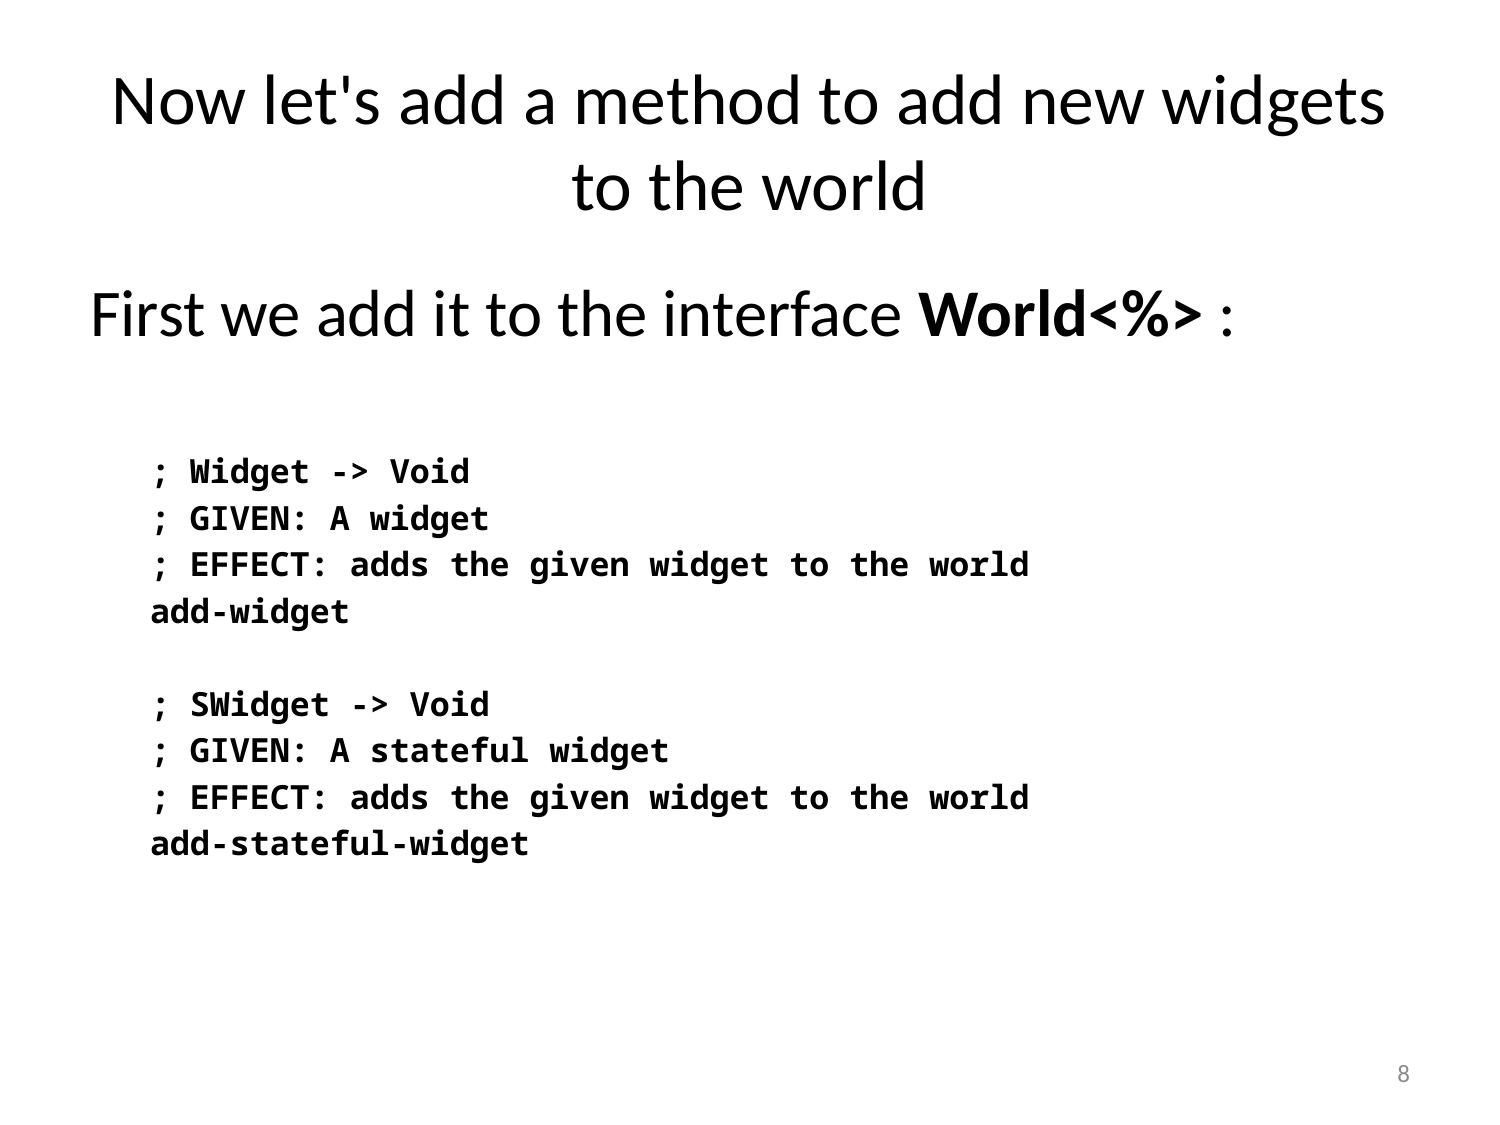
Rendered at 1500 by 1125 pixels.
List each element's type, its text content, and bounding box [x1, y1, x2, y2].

list First we add it to the interface World<%> : ; Widget -> Void ; GIVEN: A widget ; EFFECT: adds the given widget to the world add-widget ; SWidget -> Void ; GIVEN: A stateful widget ; EFFECT: adds the given widget to the world add-stateful-widget [75, 262, 1425, 1005]
title Now let's add a method to add new widgets to the world [75, 45, 1425, 233]
slide_number 8 [1074, 1042, 1425, 1103]
